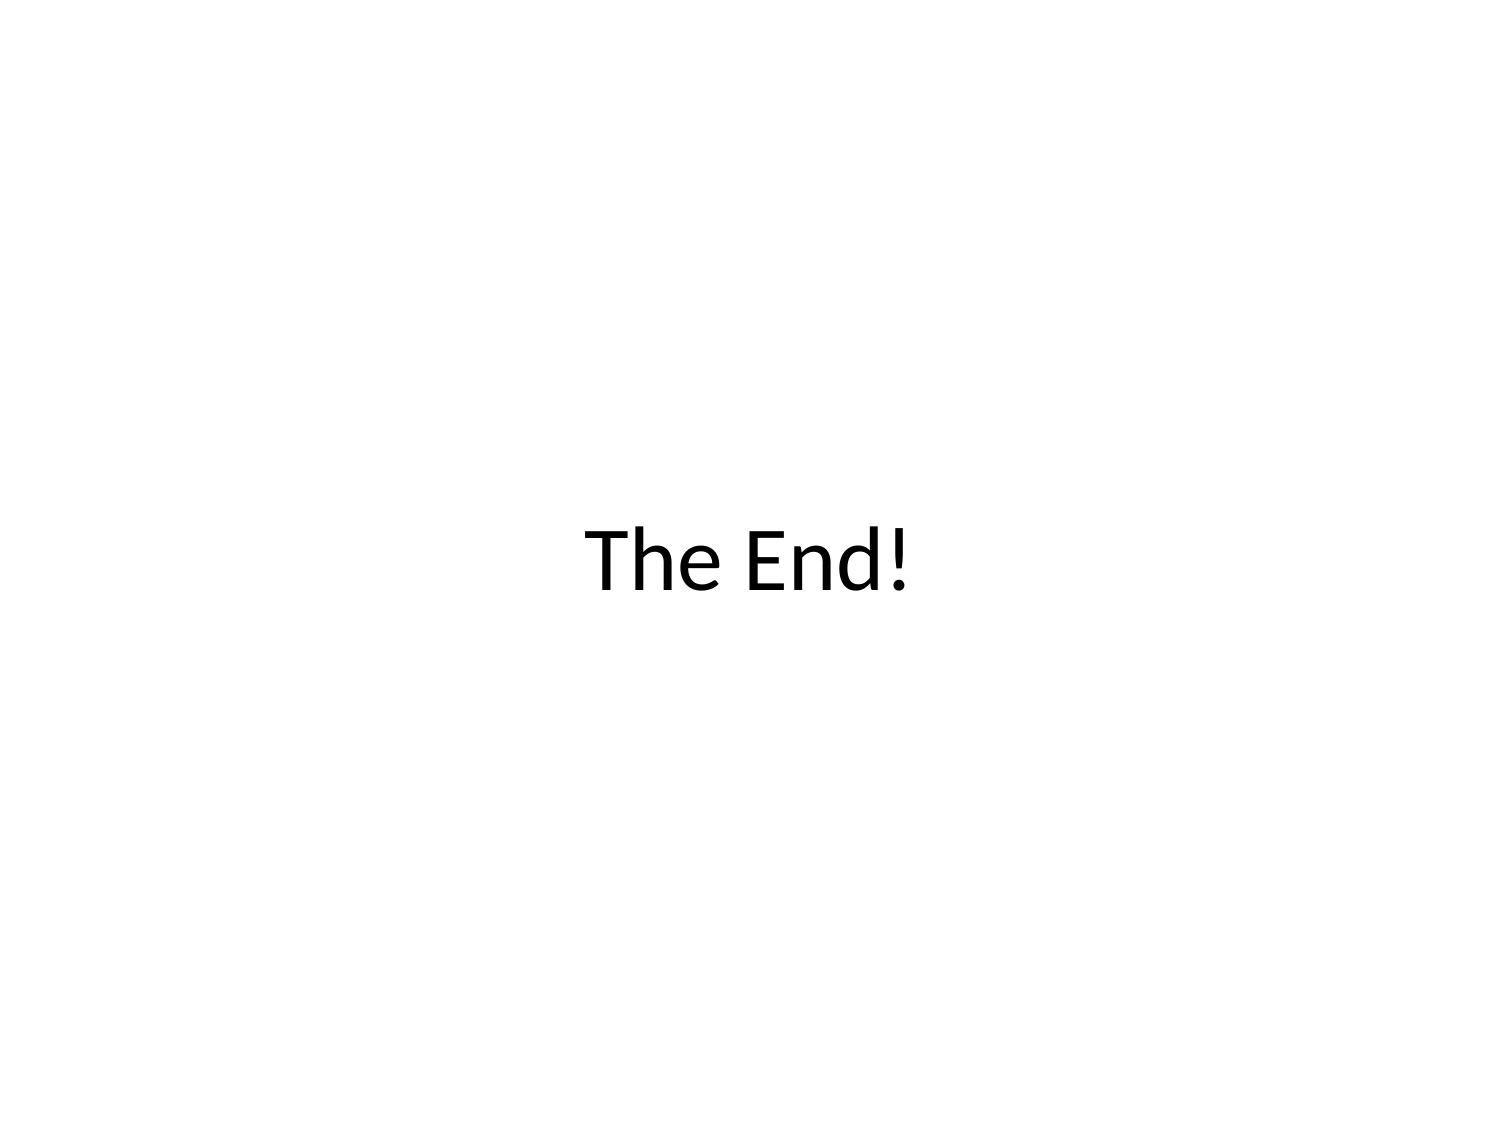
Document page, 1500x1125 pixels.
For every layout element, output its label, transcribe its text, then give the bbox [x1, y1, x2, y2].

title The End! [75, 45, 1425, 1063]
